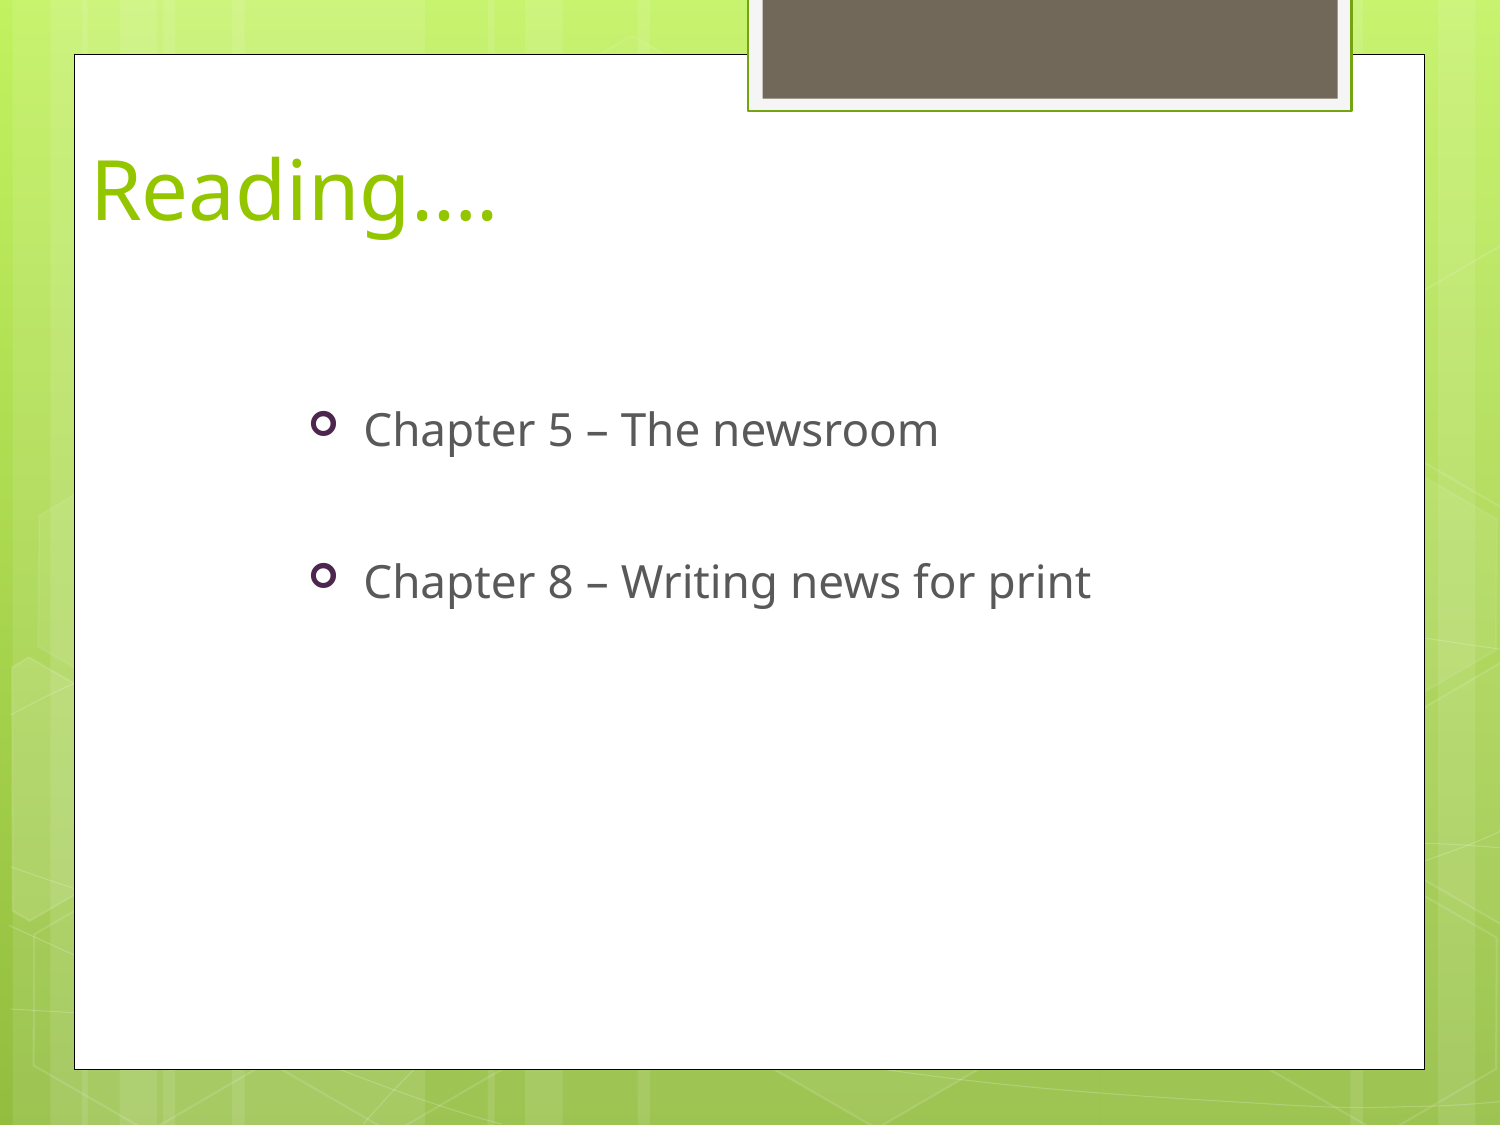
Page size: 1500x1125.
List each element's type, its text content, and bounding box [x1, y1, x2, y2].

list Chapter 5 – The newsroom Chapter 8 – Writing news for print [235, 393, 1209, 944]
title Reading…. [90, 17, 1410, 237]
